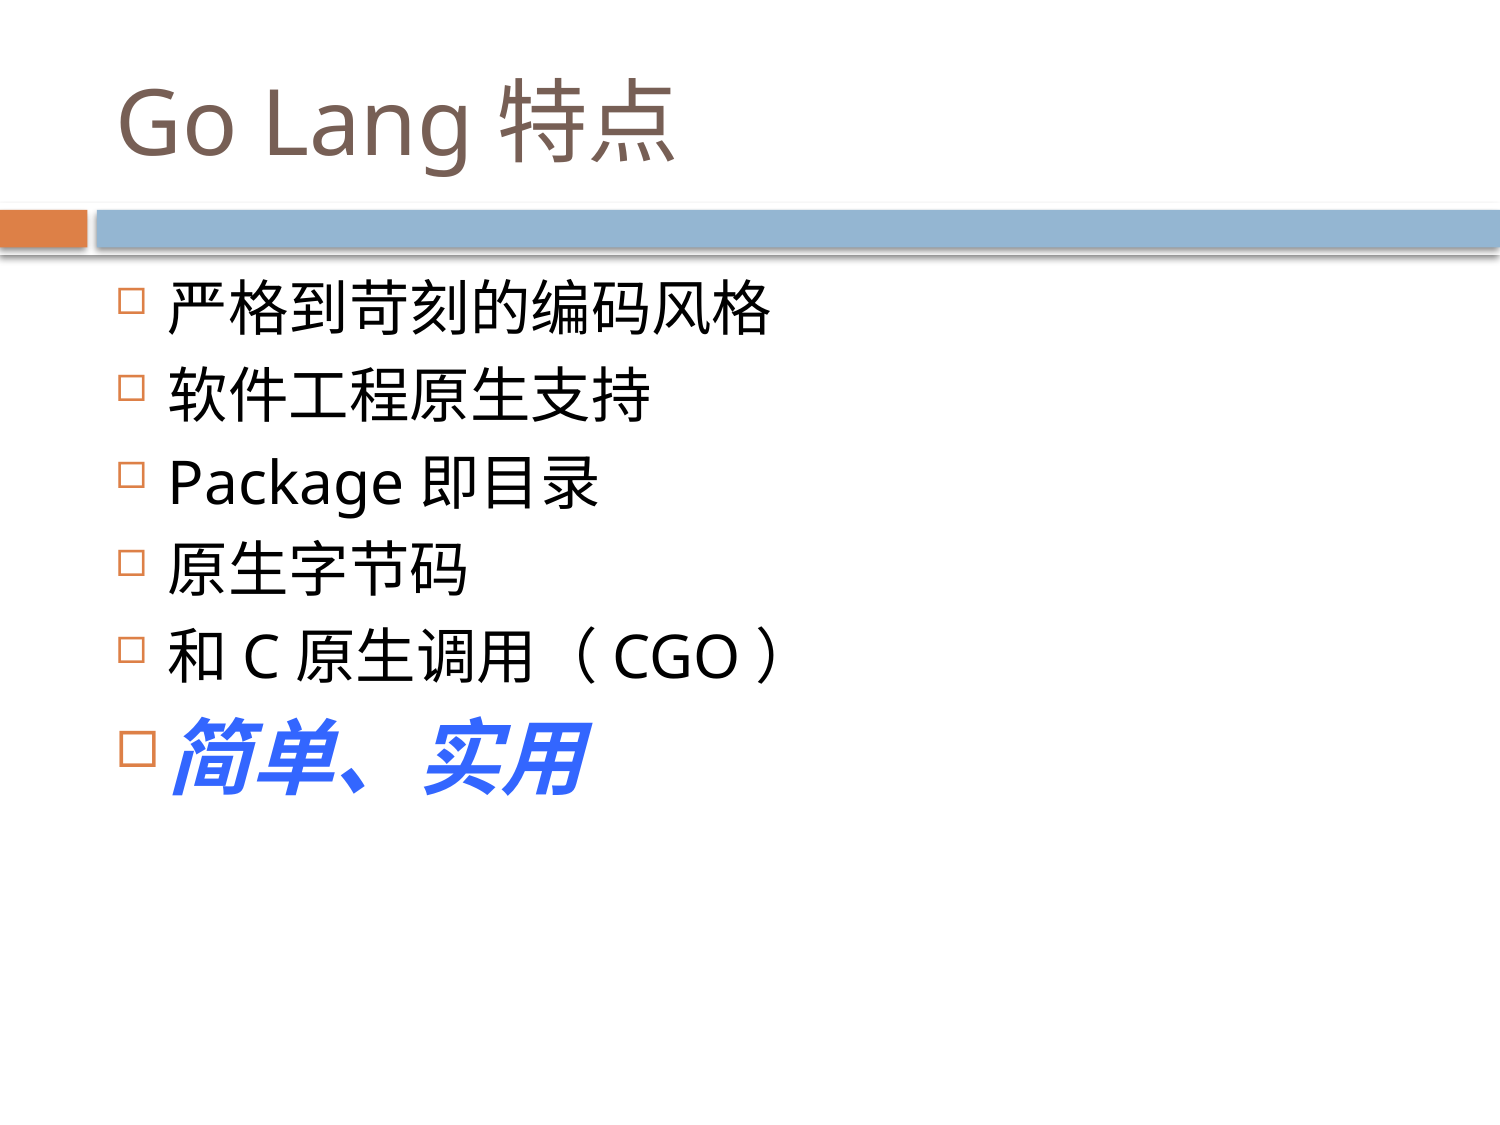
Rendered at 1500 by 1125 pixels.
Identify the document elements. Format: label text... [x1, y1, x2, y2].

title Go Lang特点 [100, 37, 1438, 200]
list 严格到苛刻的编码风格 软件工程原生支持 Package即目录 原生字节码 和C原生调用（CGO） 简单、实用 [100, 262, 1438, 1000]
